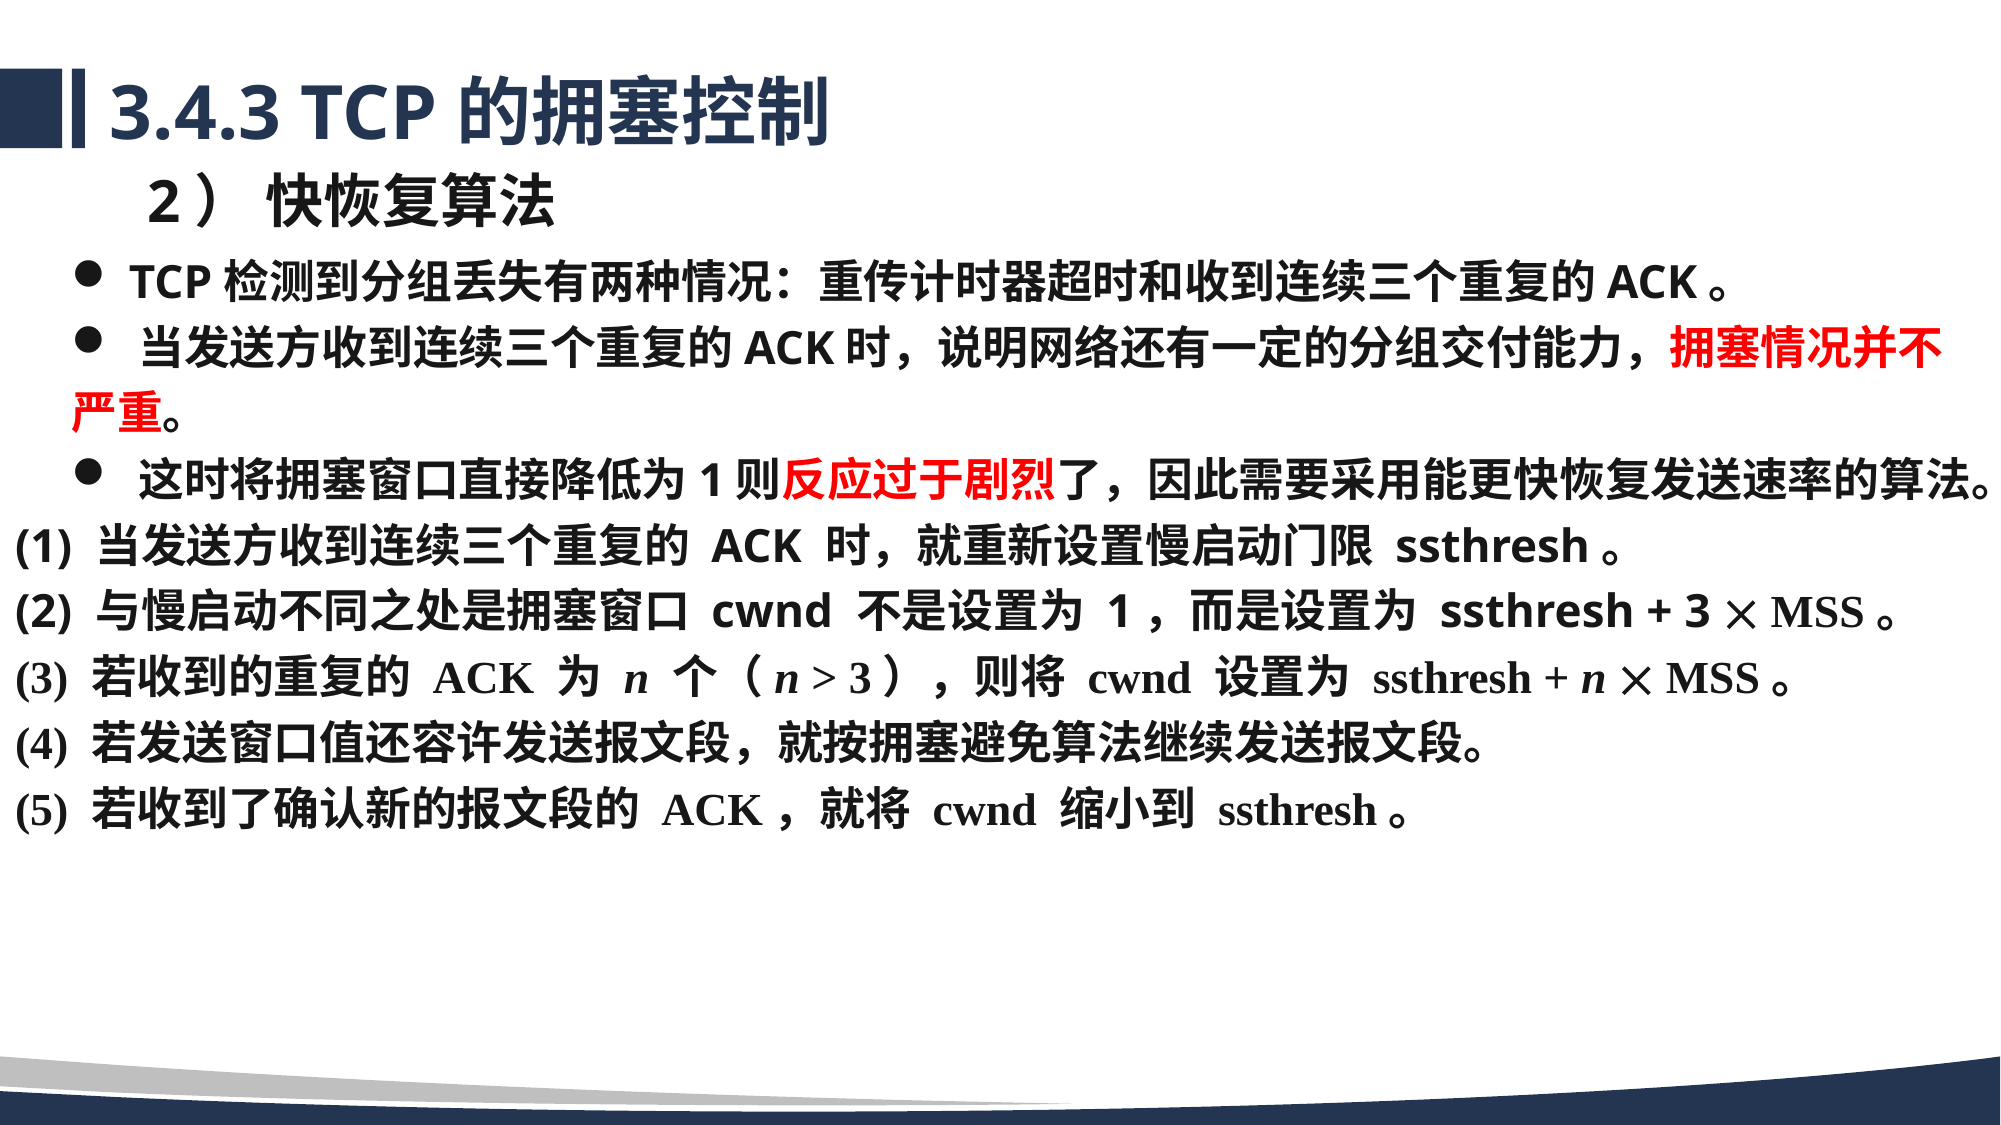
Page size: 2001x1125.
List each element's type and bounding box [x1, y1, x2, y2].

title [94, 66, 1592, 164]
text_box [127, 163, 1003, 233]
list [0, 233, 1993, 1000]
